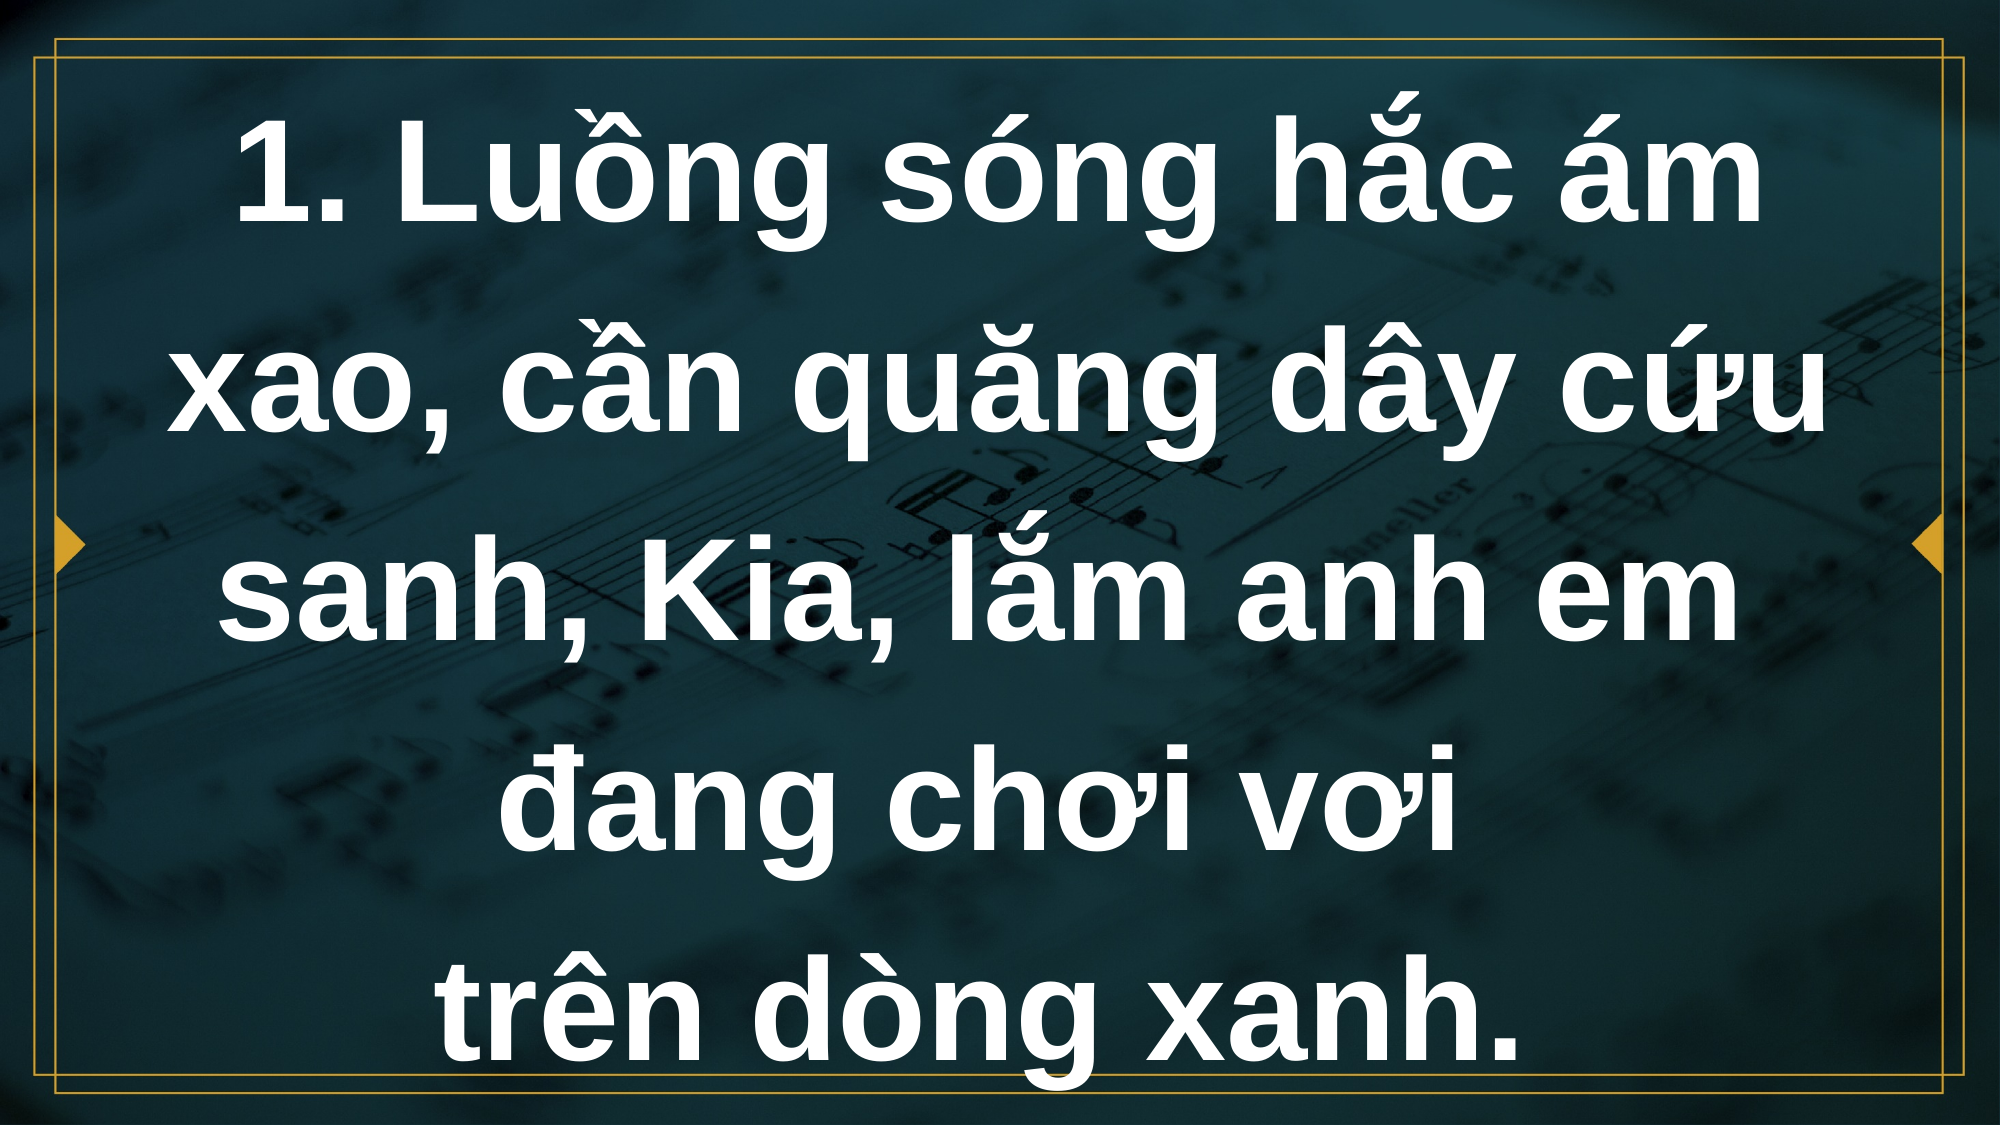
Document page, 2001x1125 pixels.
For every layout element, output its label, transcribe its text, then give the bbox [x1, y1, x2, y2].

picture [0, 0, 2000, 1125]
title 1. Luồng sóng hắc ám xao, cần quăng dây cứu sanh, Kia, lắm anh em đang chơi vơi trên dòng xanh. [55, 53, 1945, 1077]
